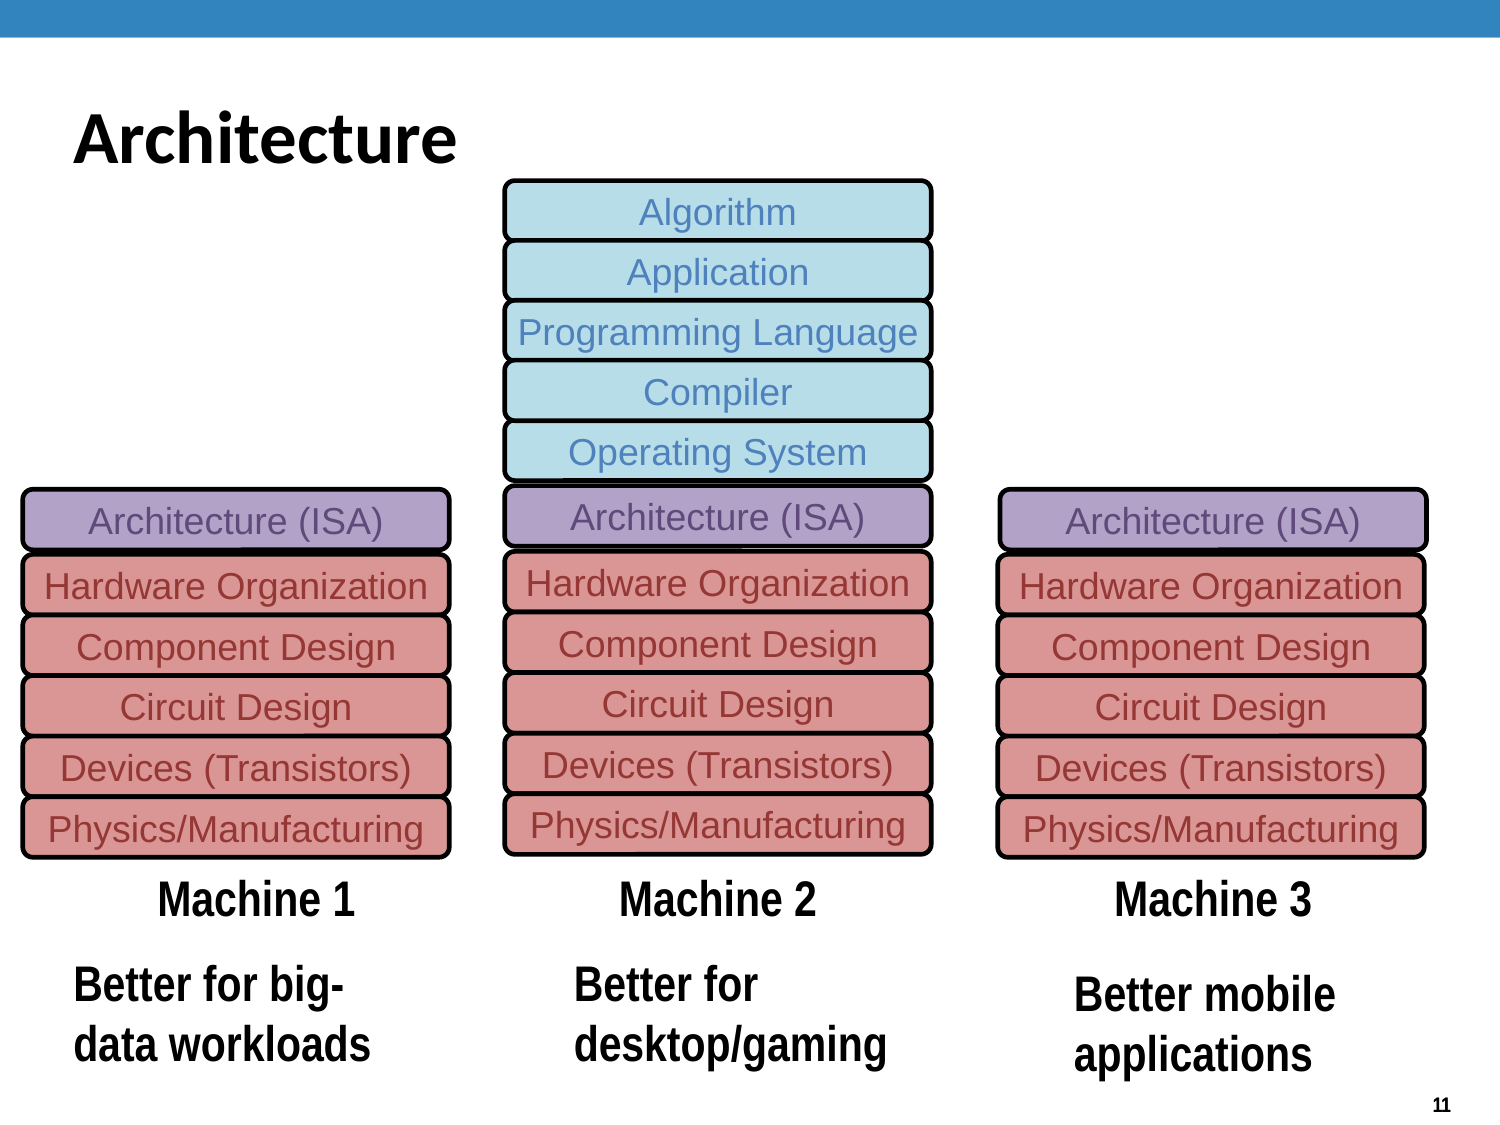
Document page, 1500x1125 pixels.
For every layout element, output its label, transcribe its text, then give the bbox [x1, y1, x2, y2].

text_box Devices (Transistors) [22, 736, 450, 797]
text_box Operating System [504, 420, 932, 481]
text_box Programming Language [504, 300, 932, 360]
text_box Circuit Design [22, 675, 450, 736]
text_box Physics/Manufacturing [997, 796, 1425, 858]
text_box Machine 2 [604, 858, 832, 934]
text_box Component Design [997, 614, 1425, 675]
text_box Devices (Transistors) [504, 733, 932, 794]
text_box Circuit Design [997, 675, 1425, 736]
text_box Compiler [504, 360, 932, 421]
text_box Better for desktop/gaming [558, 943, 916, 1079]
text_box Architecture (ISA) [22, 489, 450, 550]
text_box Component Design [504, 611, 932, 673]
text_box Physics/Manufacturing [22, 796, 450, 858]
text_box Architecture (ISA) [999, 489, 1427, 550]
text_box Machine 1 [142, 858, 371, 934]
text_box Better for big-data workloads [58, 943, 416, 1079]
text_box Physics/Manufacturing [504, 793, 932, 855]
text_box Algorithm [504, 180, 932, 241]
text_box Hardware Organization [22, 554, 450, 615]
text_box Circuit Design [504, 672, 932, 733]
text_box Machine 3 [1099, 858, 1328, 934]
text_box Architecture (ISA) [504, 485, 932, 547]
text_box Application [504, 240, 932, 301]
text_box Hardware Organization [997, 554, 1425, 615]
text_box Devices (Transistors) [997, 736, 1425, 797]
text_box Hardware Organization [504, 551, 932, 612]
text_box Component Design [22, 614, 450, 675]
text_box Better mobile applications [1059, 954, 1378, 1089]
title Architecture [58, 71, 1305, 197]
